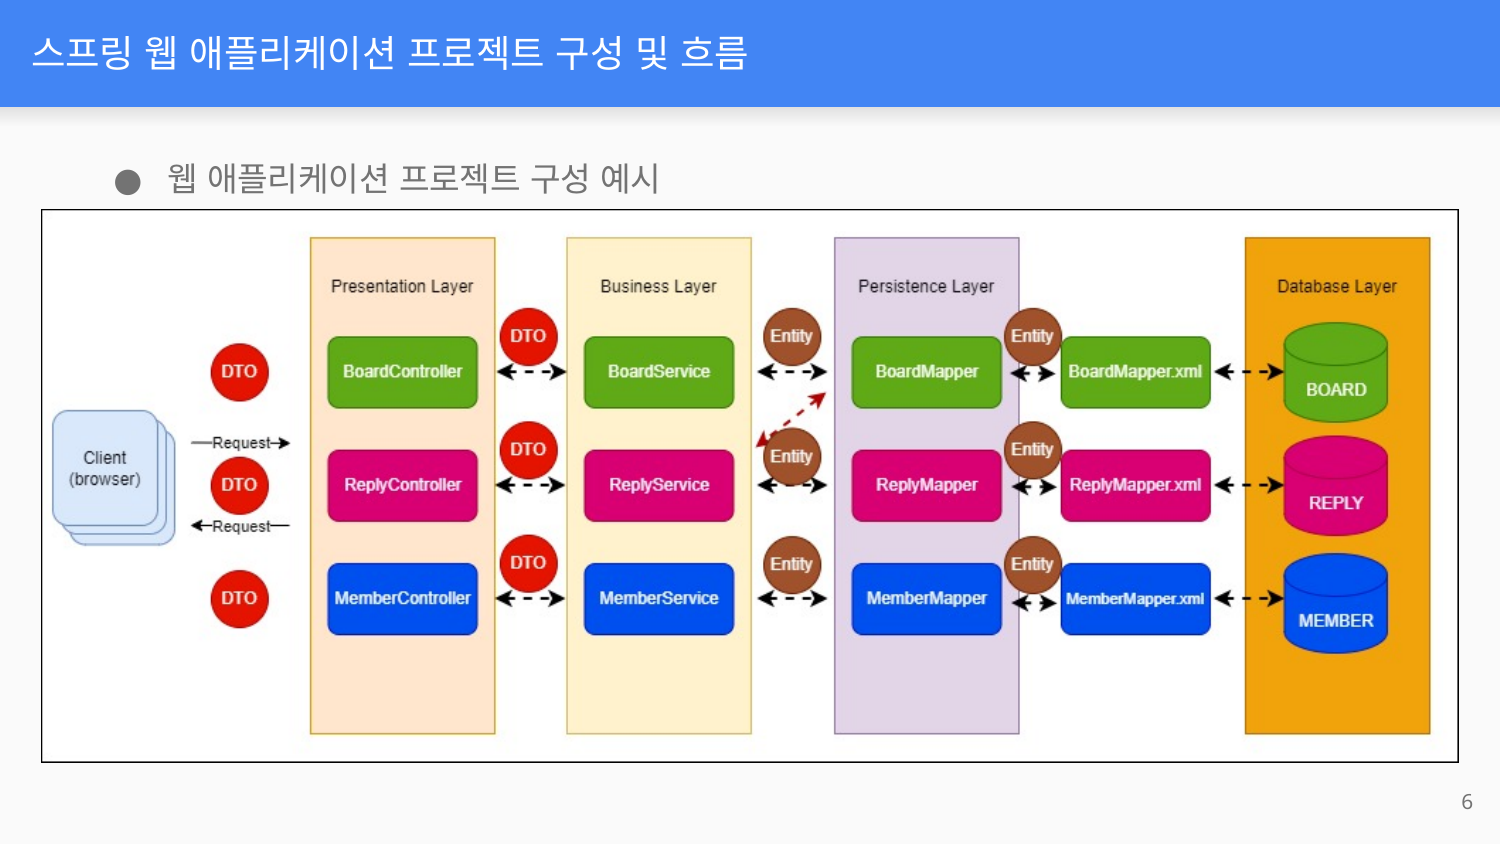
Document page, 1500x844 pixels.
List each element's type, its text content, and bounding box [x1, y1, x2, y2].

slide_number ‹#› [1398, 770, 1489, 835]
picture [41, 208, 1459, 763]
list 웹 애플리케이션 프로젝트 구성 예시 [77, 127, 1427, 207]
title 스프링 웹 애플리케이션 프로젝트 구성 및 흐름 [16, 2, 1464, 102]
